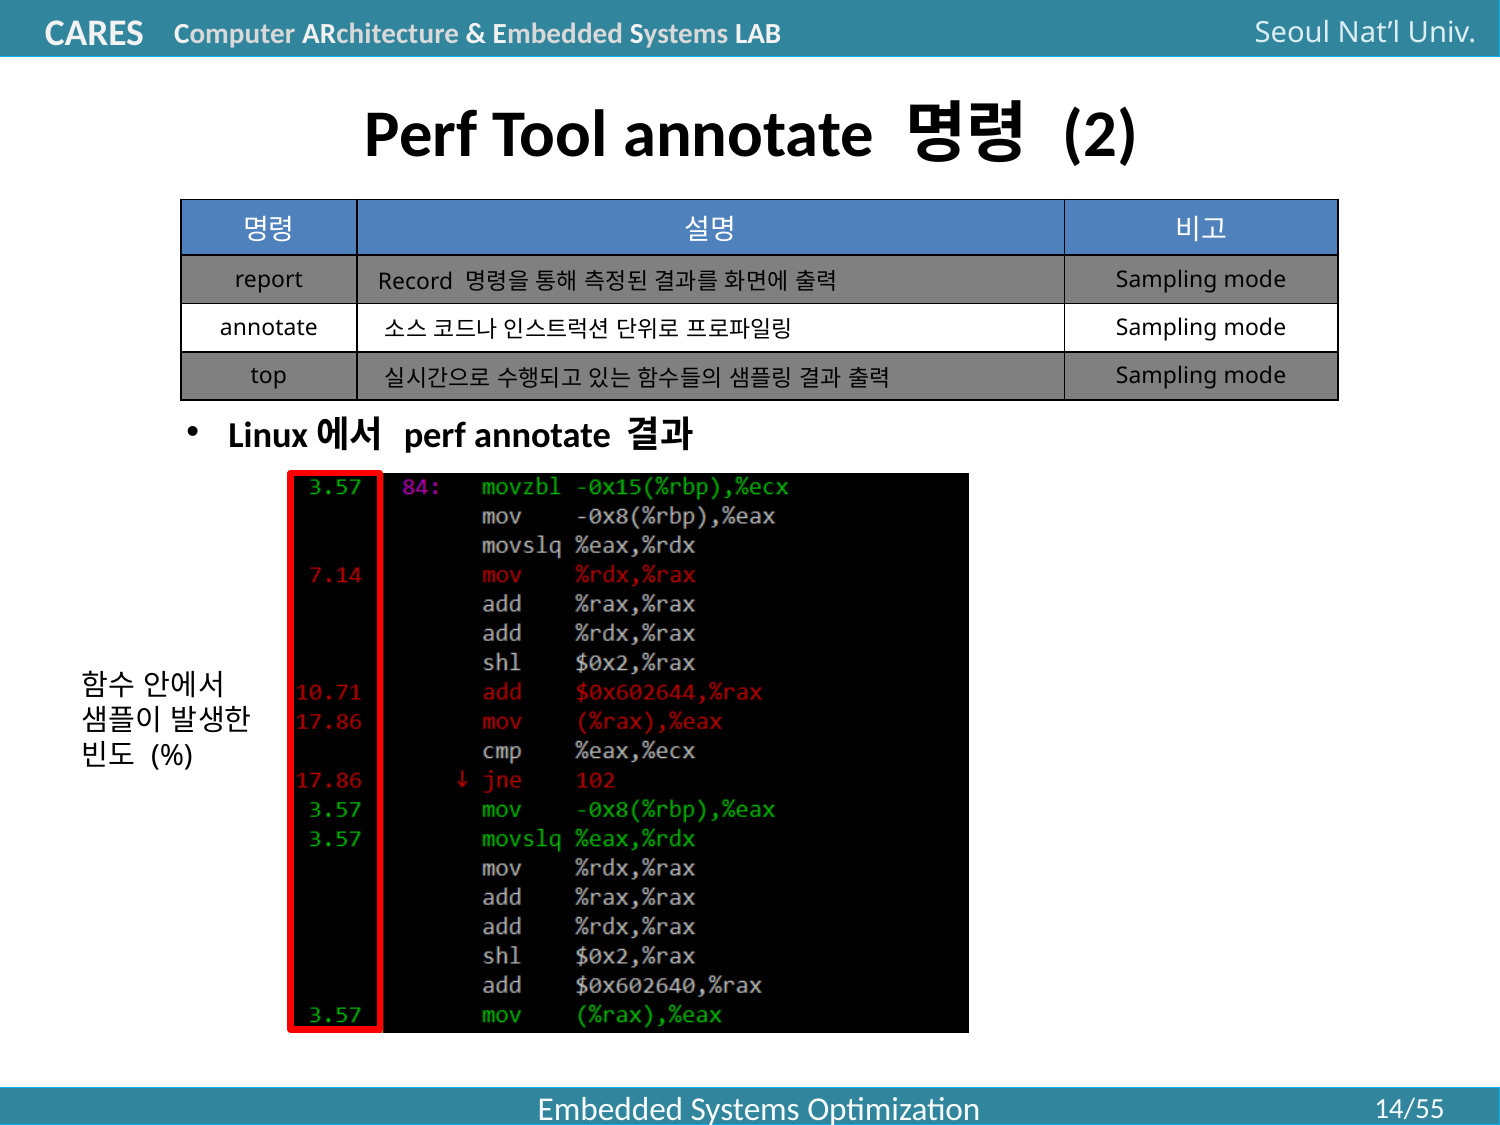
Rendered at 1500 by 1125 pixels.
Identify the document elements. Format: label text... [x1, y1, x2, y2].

table_cell 소스 코드나 인스트럭션 단위로 프로파일링 [358, 304, 1064, 351]
text_box 함수 안에서 샘플이 발생한 빈도 (%) [67, 659, 276, 779]
list Linux에서 perf annotate 결과 [171, 397, 1329, 1008]
table_cell Sampling mode [1065, 304, 1337, 351]
table_cell annotate [182, 304, 356, 351]
table_header 비고 [1065, 200, 1337, 254]
table_header 명령 [182, 200, 356, 254]
picture [290, 472, 969, 1033]
slide_number 14/55 [1341, 1083, 1478, 1125]
table_cell Sampling mode [1065, 256, 1337, 303]
table_cell Sampling mode [1065, 353, 1337, 399]
footer Embedded Systems Optimization [243, 1083, 1275, 1125]
table_cell 실시간으로 수행되고 있는 함수들의 샘플링 결과 출력 [358, 353, 1064, 397]
table_cell report [182, 256, 356, 303]
table_header 설명 [358, 200, 1064, 254]
title Perf Tool annotate 명령 (2) [76, 59, 1427, 200]
table_cell Record 명령을 통해 측정된 결과를 화면에 출력 [358, 256, 1064, 303]
table_cell top [182, 353, 356, 397]
